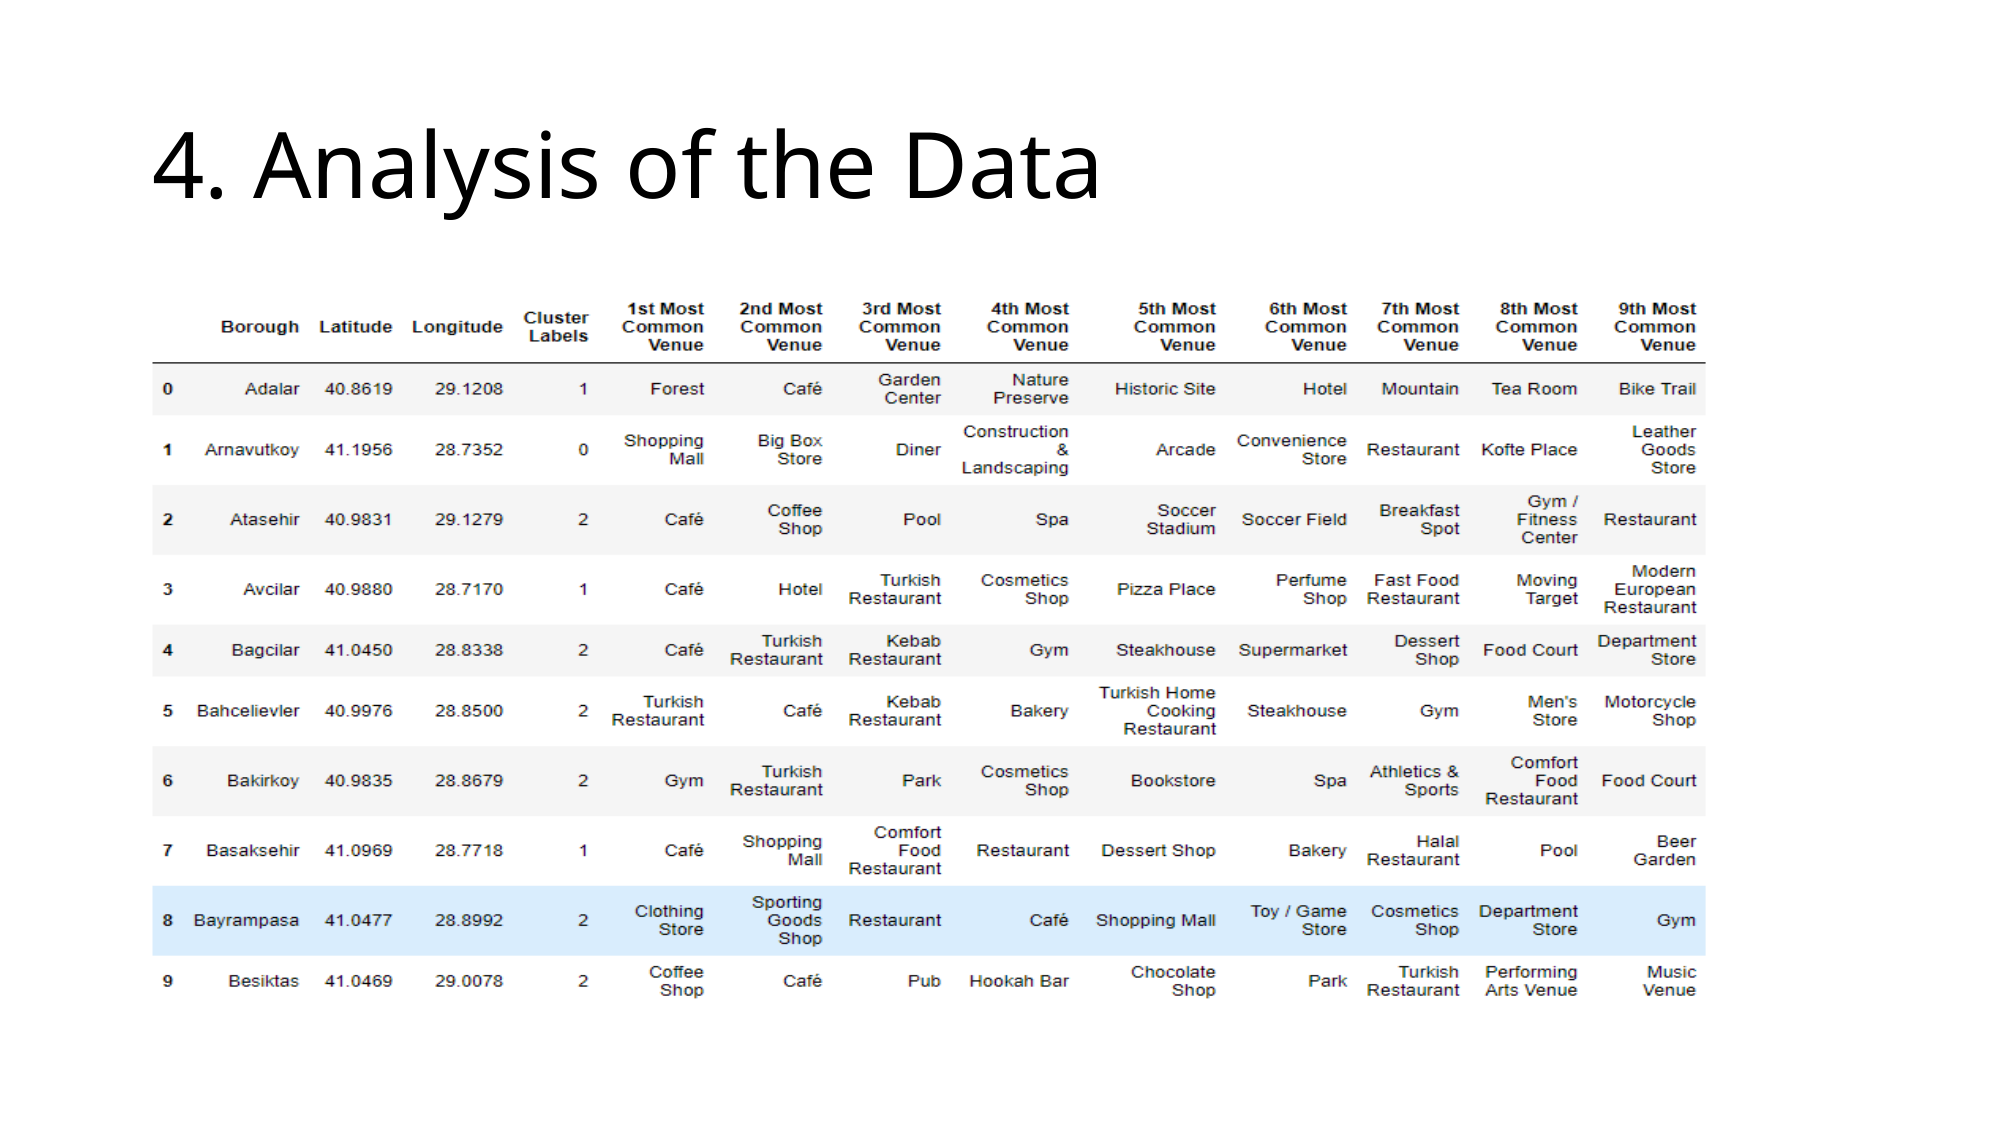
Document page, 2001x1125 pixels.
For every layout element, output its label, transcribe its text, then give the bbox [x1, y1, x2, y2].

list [137, 299, 1717, 1014]
title 4. Analysis of the Data [137, 59, 1863, 278]
